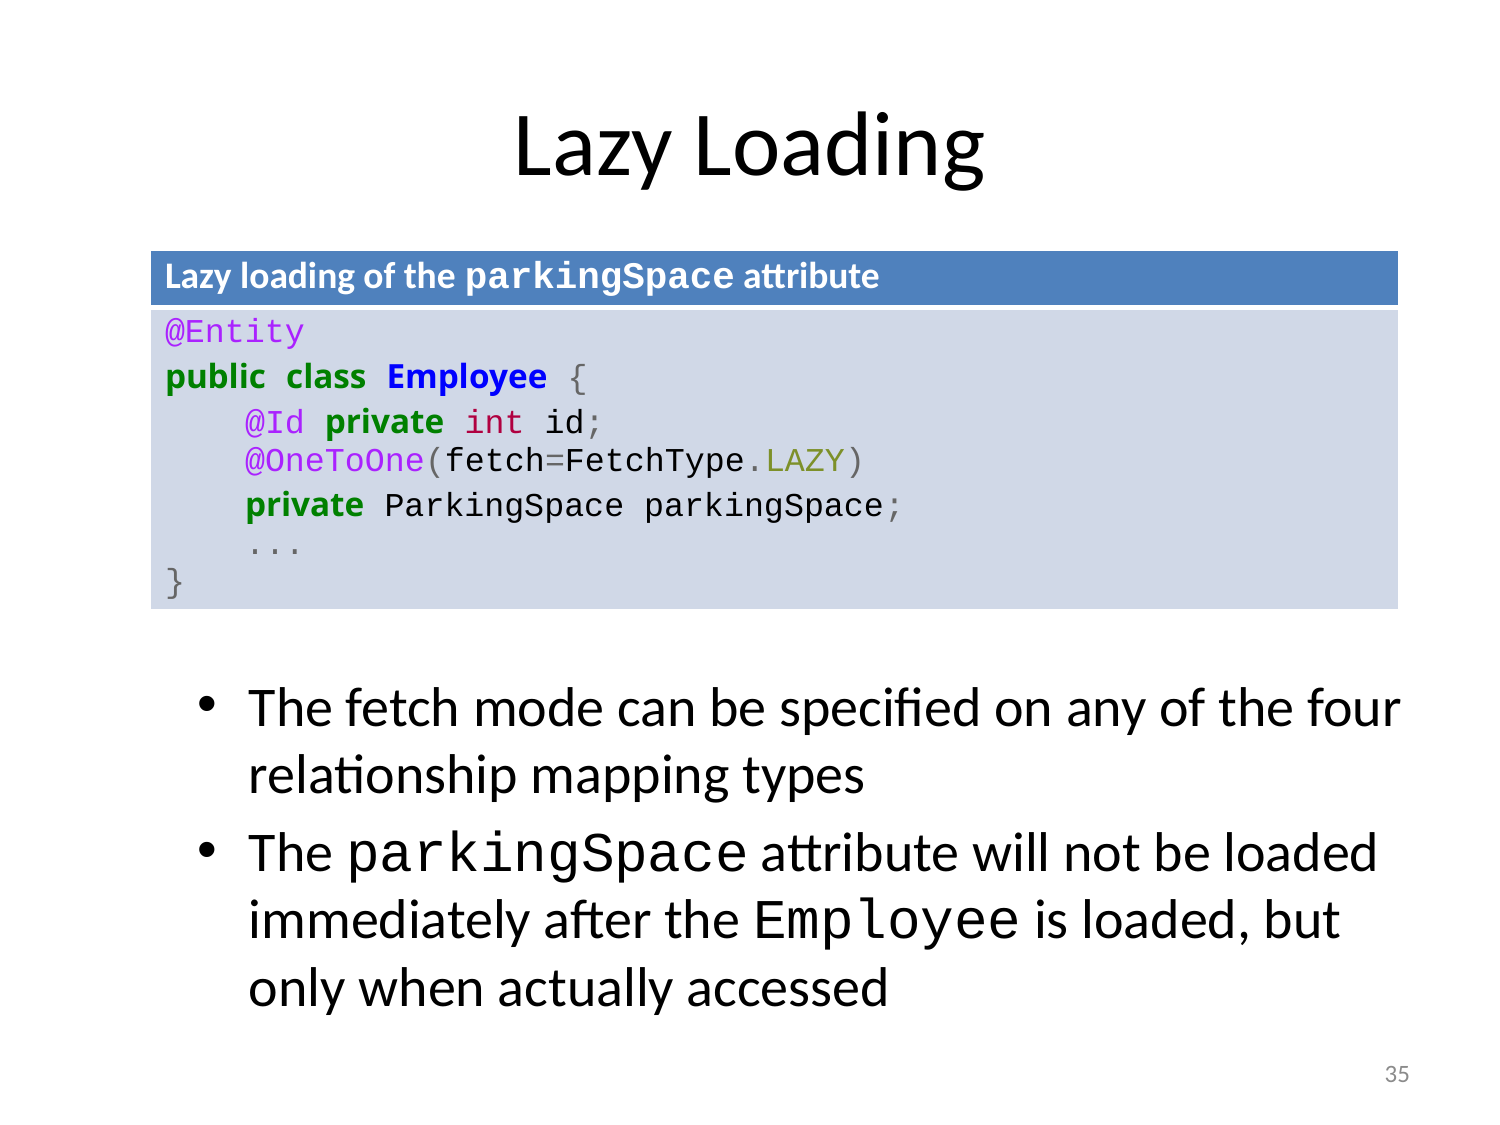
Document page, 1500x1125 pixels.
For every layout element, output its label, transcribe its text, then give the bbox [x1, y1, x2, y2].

table_cell @Entity public class Employee { @Id private int id; @OneToOne(fetch=FetchType.LAZY) private ParkingSpace parkingSpace; ... } [151, 310, 1398, 609]
title Lazy Loading [75, 45, 1425, 233]
list The fetch mode can be specified on any of the four relationship mapping types The parkingSpace attribute will not be loaded immediately after the Employee is loaded, but only when actually accessed [182, 662, 1432, 1028]
slide_number 35 [1074, 1042, 1425, 1103]
table_header Lazy loading of the parkingSpace attribute [151, 251, 1398, 305]
